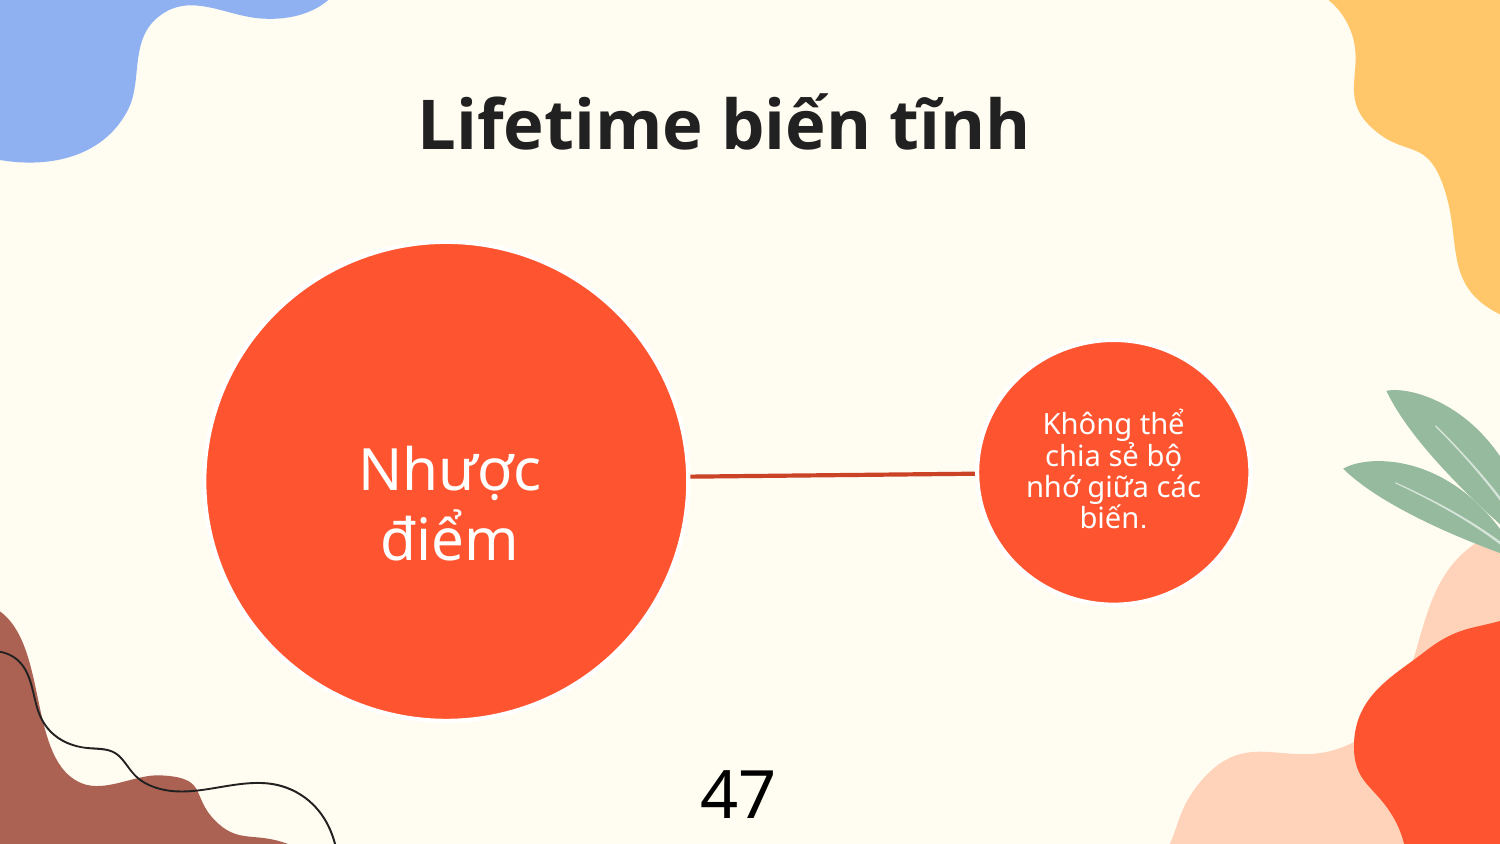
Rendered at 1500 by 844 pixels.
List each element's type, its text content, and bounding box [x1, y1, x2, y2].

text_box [0, 199, 1251, 763]
text_box 47 [686, 772, 809, 839]
title Lifetime biến tĩnh [100, 81, 1367, 177]
